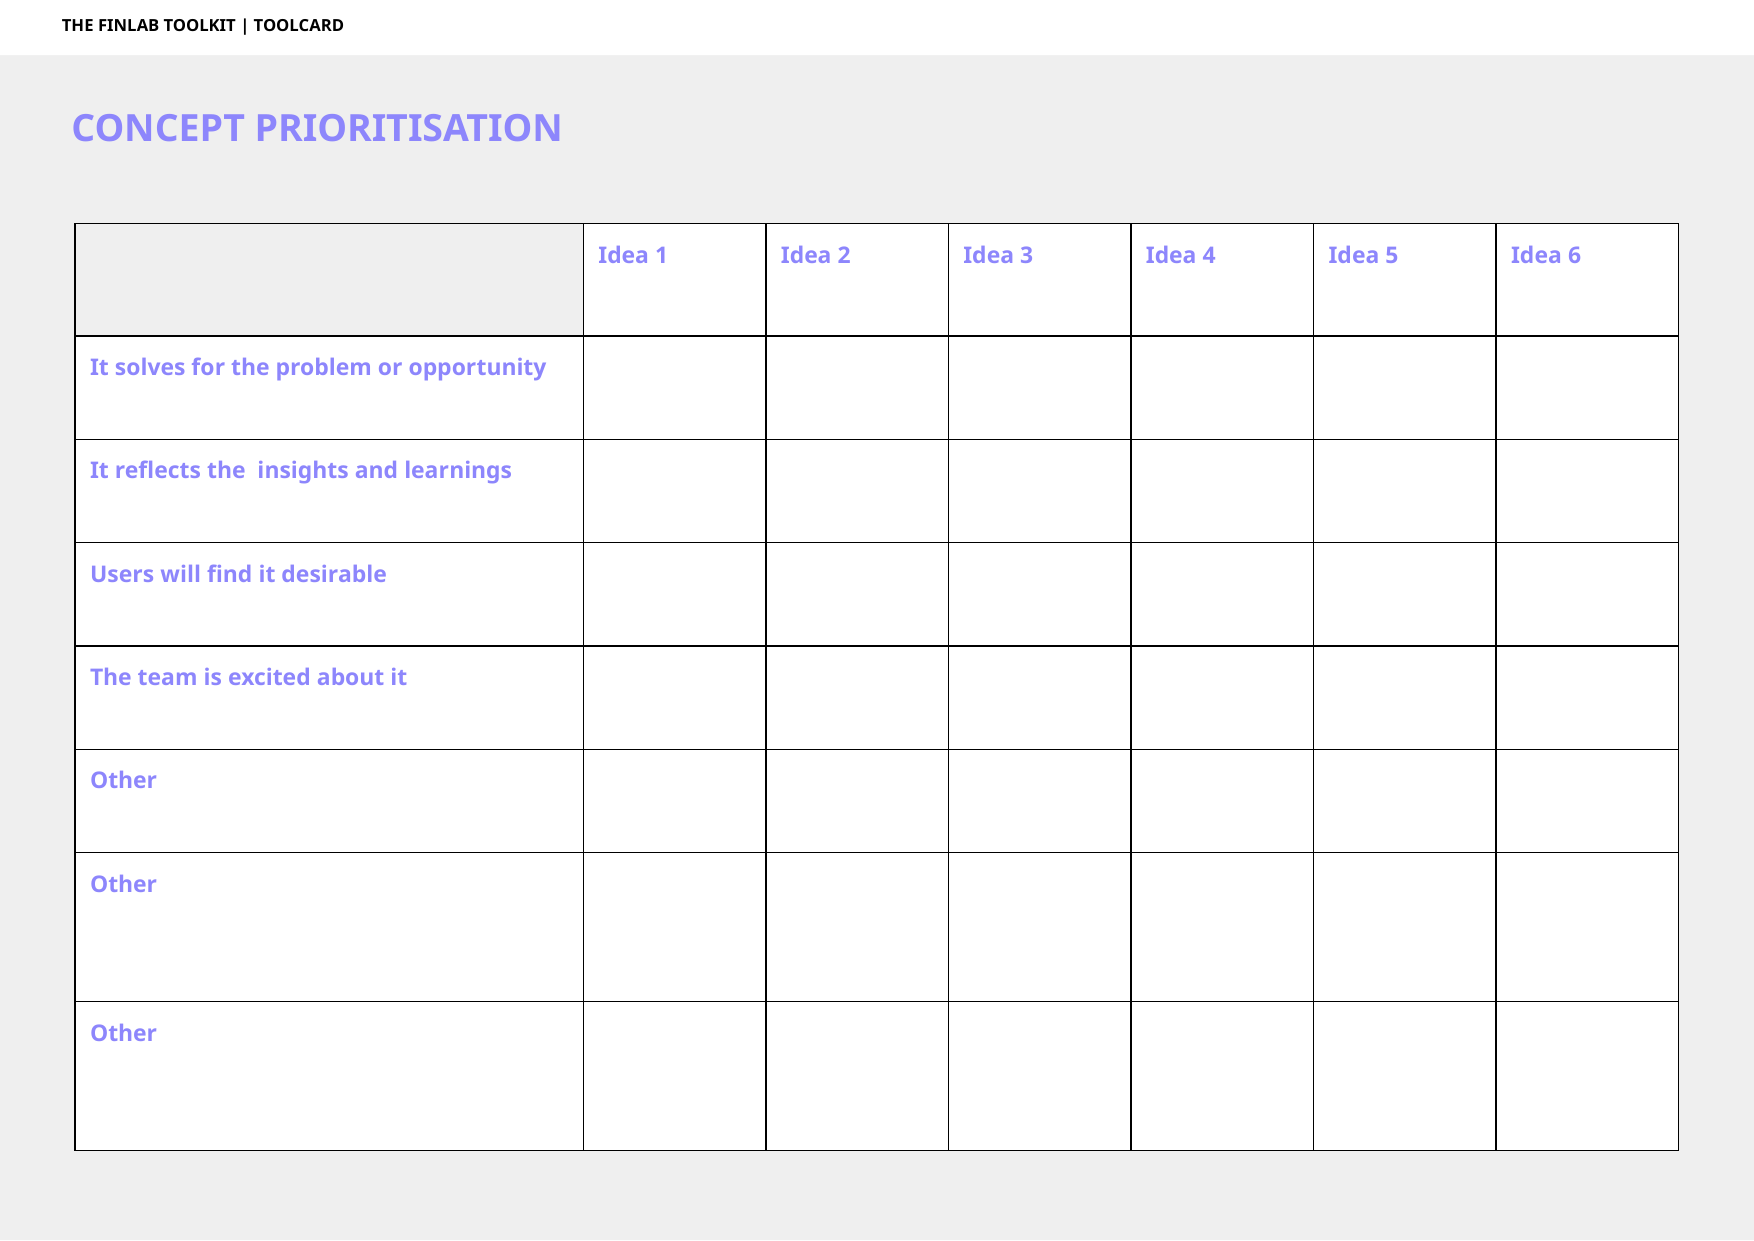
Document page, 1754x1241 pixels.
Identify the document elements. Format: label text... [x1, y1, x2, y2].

table_cell Users will find it desirable [76, 543, 583, 645]
table_cell [1497, 647, 1678, 749]
table_header Idea 3 [949, 224, 1130, 335]
table_cell Other [76, 1002, 583, 1150]
table_cell [1497, 1002, 1678, 1150]
table_cell [1314, 853, 1495, 1001]
table_cell The team is excited about it [76, 647, 583, 749]
table_cell [1314, 543, 1495, 645]
table_cell Other [76, 750, 583, 852]
table_cell [584, 750, 765, 852]
text_box CONCEPT PRIORITISATION [0, 88, 997, 166]
table_cell [584, 853, 765, 1001]
table_header Idea 4 [1132, 224, 1313, 335]
table_cell [1314, 647, 1495, 749]
table_cell [949, 853, 1130, 1001]
table_cell It reflects the insights and learnings [76, 440, 583, 542]
table_cell It solves for the problem or opportunity [76, 337, 583, 439]
table_cell [584, 440, 765, 542]
table_cell [1314, 440, 1495, 542]
table_cell [949, 1002, 1130, 1150]
table_cell Other [76, 853, 583, 1001]
table_header Idea 2 [767, 224, 948, 335]
table_cell [1497, 440, 1678, 542]
table_cell [1497, 337, 1678, 439]
table_cell [767, 440, 948, 542]
text_box [0, 56, 1754, 1241]
table_cell [949, 647, 1130, 749]
table_cell [1497, 853, 1678, 1001]
table_header [76, 224, 583, 335]
table_cell [1132, 337, 1313, 439]
table_header Idea 5 [1314, 224, 1495, 335]
table_cell [1314, 750, 1495, 852]
table_cell [949, 337, 1130, 439]
table_cell [1314, 1002, 1495, 1150]
table_cell [767, 1002, 948, 1150]
table_cell [1132, 853, 1313, 1001]
text_box THE FINLAB TOOLKIT | TOOLCARD [0, 0, 1754, 56]
table_cell [1132, 647, 1313, 749]
table_cell [767, 853, 948, 1001]
table_cell [949, 750, 1130, 852]
table_cell [949, 440, 1130, 542]
table_cell [1314, 337, 1495, 439]
table_cell [584, 337, 765, 439]
table_header Idea 6 [1497, 224, 1678, 335]
table_cell [767, 543, 948, 645]
table_cell [1132, 440, 1313, 542]
table_cell [584, 647, 765, 749]
table_cell [767, 337, 948, 439]
table_cell [1132, 543, 1313, 645]
table_header Idea 1 [584, 224, 765, 335]
table_cell [584, 1002, 765, 1150]
table_cell [767, 750, 948, 852]
table_cell [1497, 543, 1678, 645]
table_cell [767, 647, 948, 749]
table_cell [1132, 750, 1313, 852]
table_cell [584, 543, 765, 645]
table_cell [1132, 1002, 1313, 1150]
table_cell [1497, 750, 1678, 852]
table_cell [949, 543, 1130, 645]
